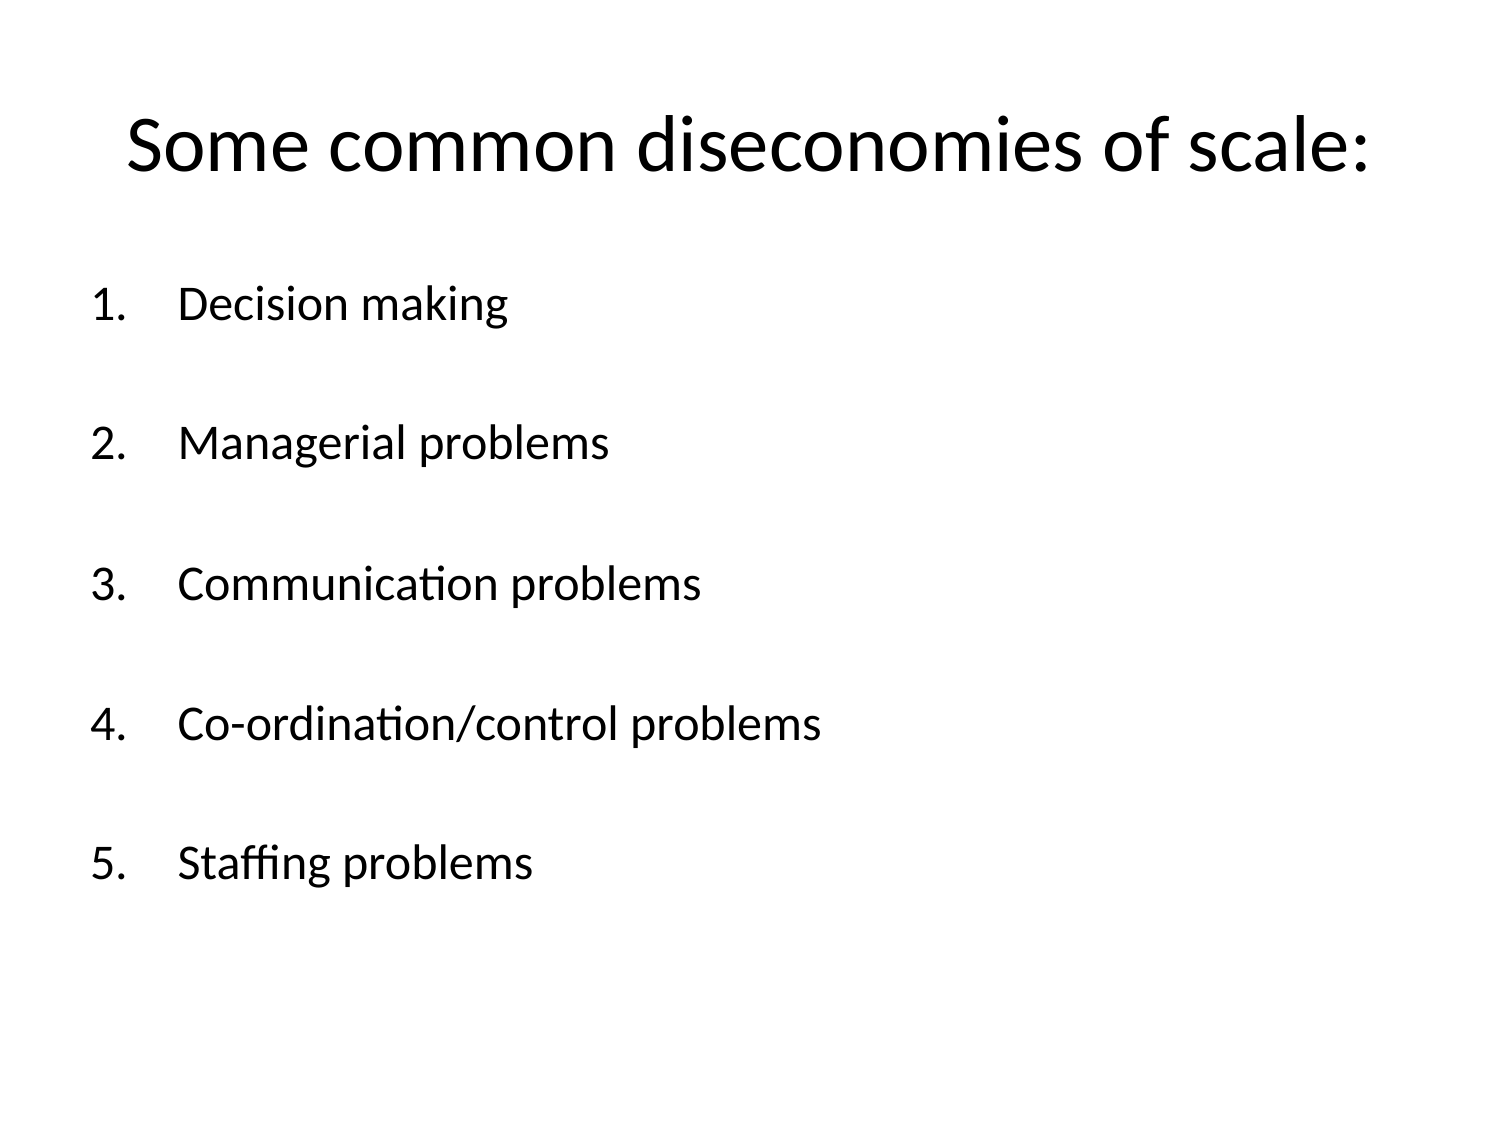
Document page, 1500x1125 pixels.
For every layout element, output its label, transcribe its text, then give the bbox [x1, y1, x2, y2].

list Decision making Managerial problems Communication problems Co-ordination/control problems Staffing problems [75, 262, 1425, 1005]
title Some common diseconomies of scale: [75, 45, 1425, 233]
